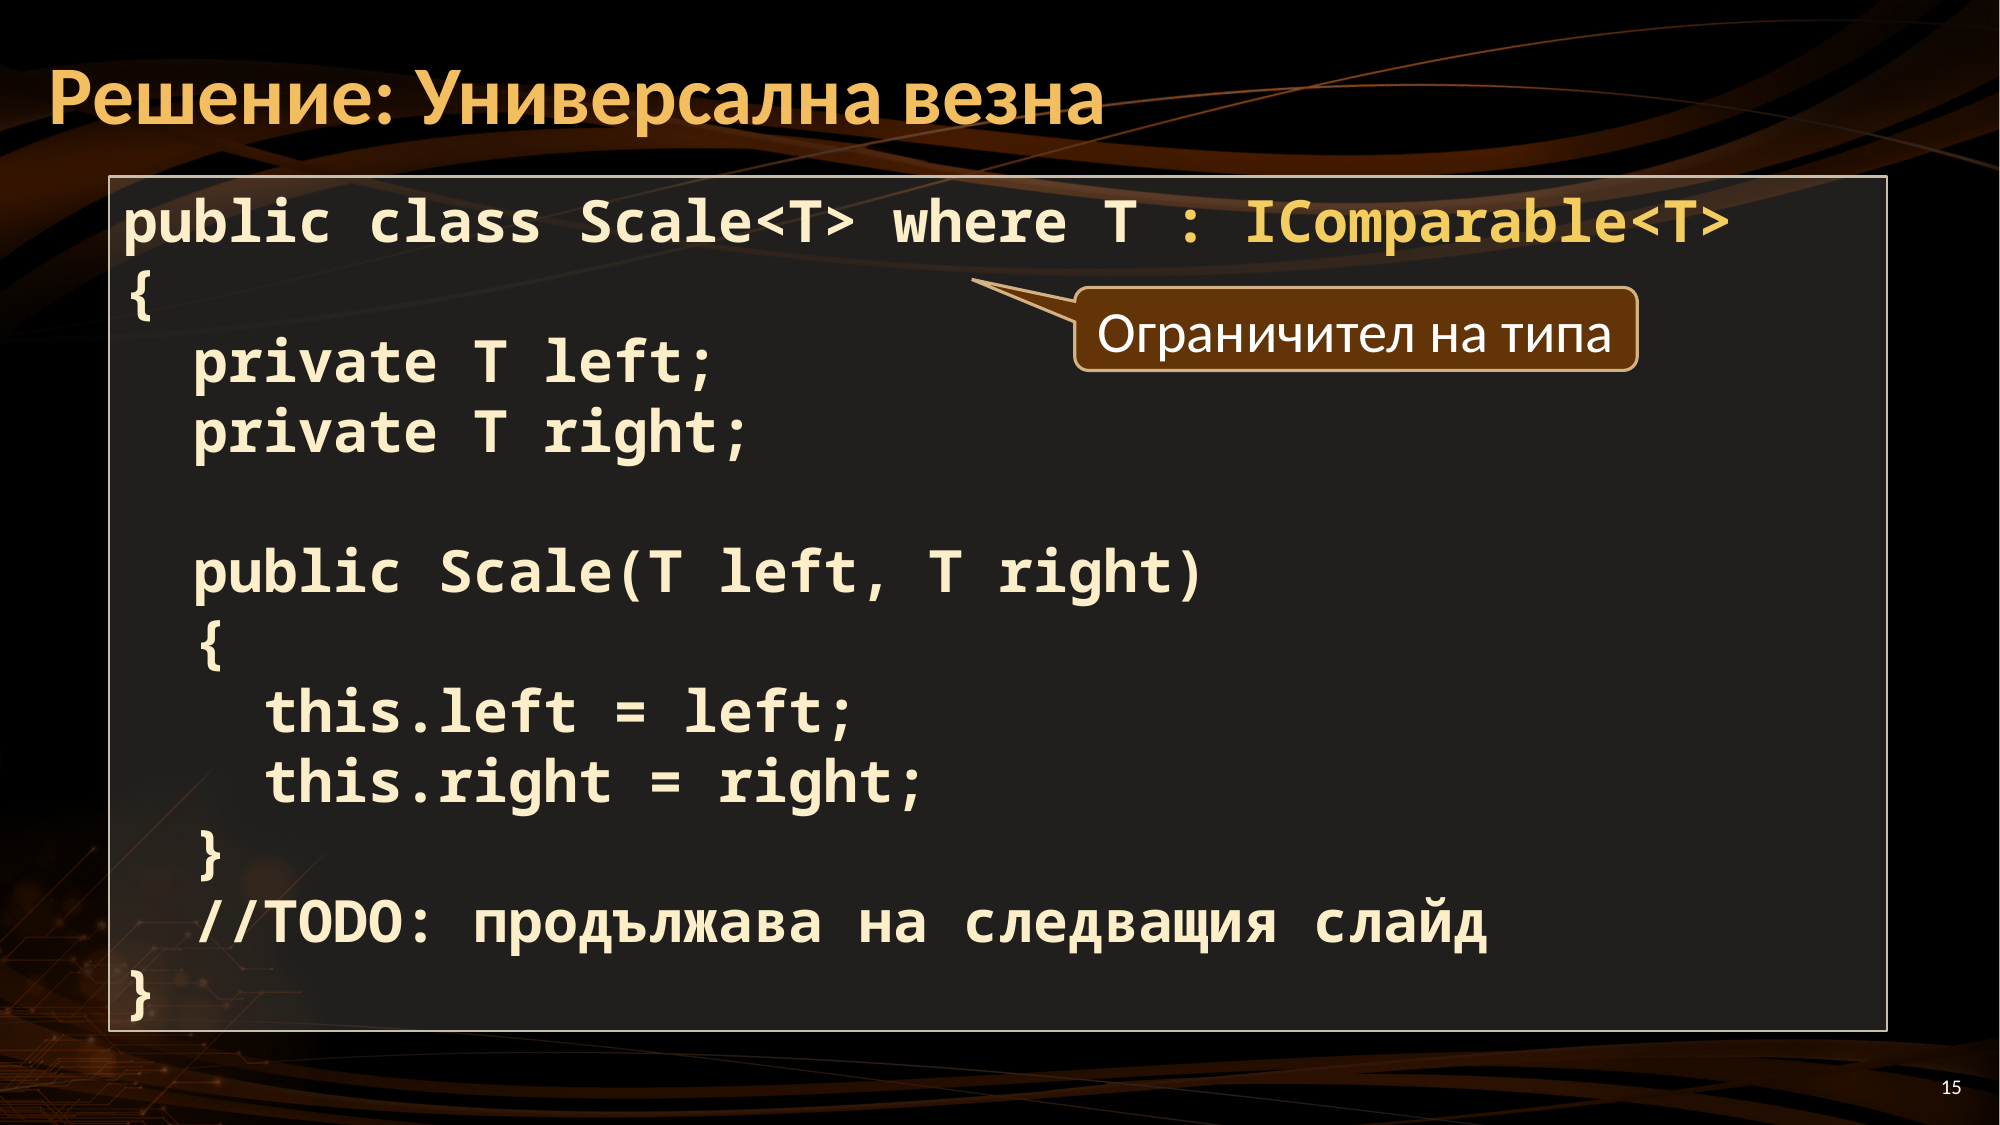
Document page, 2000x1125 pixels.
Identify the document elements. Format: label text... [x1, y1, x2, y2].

text_box Ограничител на типа [971, 278, 1639, 372]
slide_number 15 [1897, 1070, 1968, 1103]
text_box public class Scale<T> where T : IComparable<T> { private T left; private T right; public Scale(T left, T right) { this.left = left; this.right = right; } //TODO: продължава на следващия слайд } [108, 176, 1888, 1031]
picture [0, 0, 2000, 1125]
title Решение: Универсална везна [30, 6, 1602, 189]
